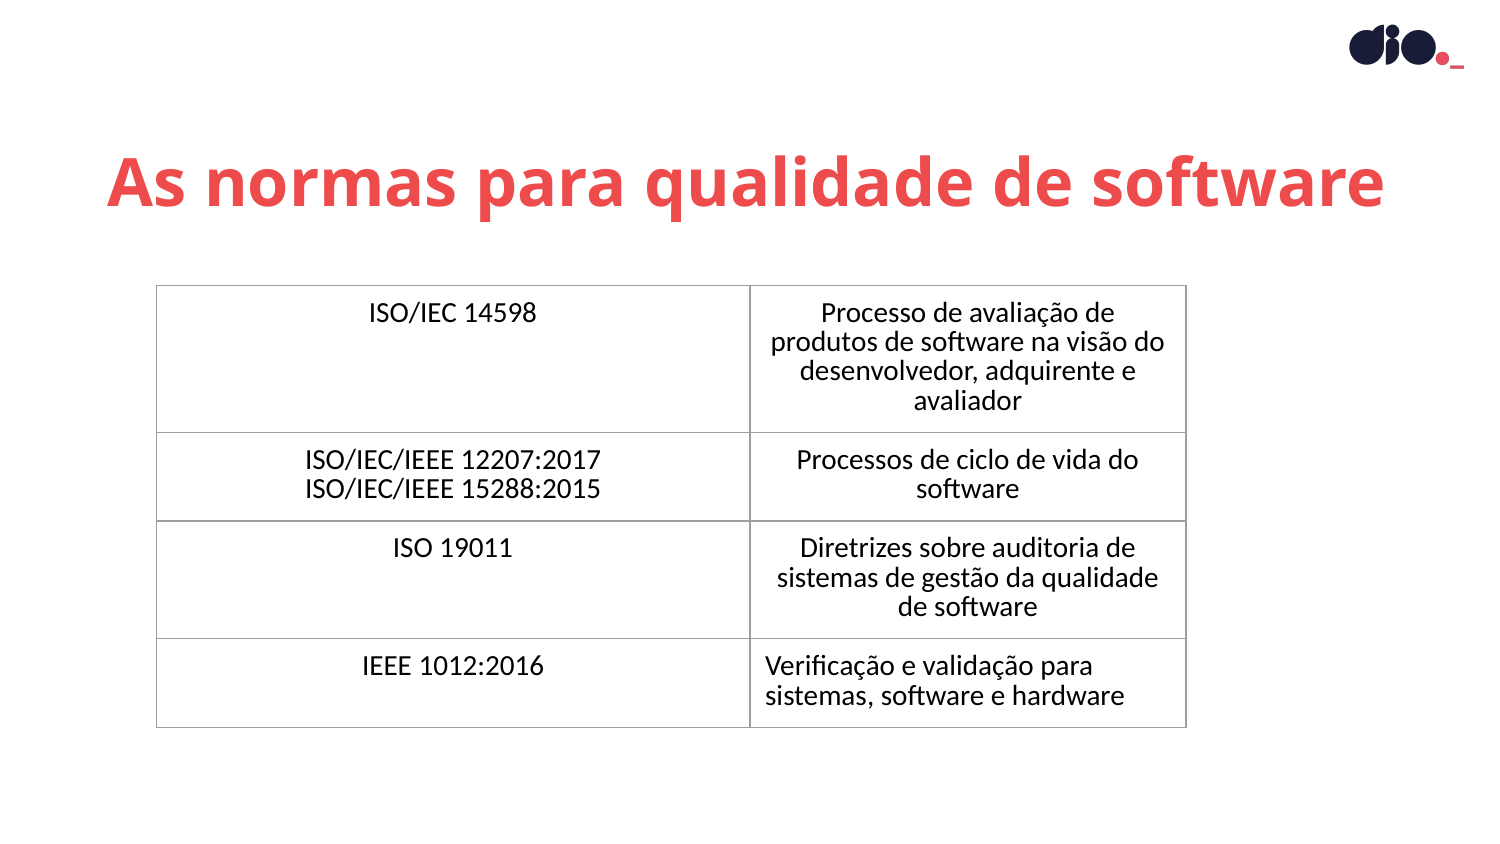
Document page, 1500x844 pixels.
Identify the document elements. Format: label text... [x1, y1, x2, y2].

table_cell ISO 19011 [157, 522, 749, 638]
table_header Processo de avaliação de produtos de software na visão do desenvolvedor, adquirente e avaliador [751, 286, 1185, 432]
table_header ISO/IEC 14598 [157, 286, 749, 432]
table_cell Verificação e validação para sistemas, software e hardware [751, 639, 1185, 727]
text_box As normas para qualidade de software [92, 104, 1452, 243]
table_cell ISO/IEC/IEEE 12207:2017 ISO/IEC/IEEE 15288:2015 [157, 433, 749, 520]
table_cell Diretrizes sobre auditoria de sistemas de gestão da qualidade de software [751, 522, 1185, 638]
text_box [103, 265, 1237, 357]
table_cell IEEE 1012:2016 [157, 639, 749, 727]
picture [1334, 15, 1474, 78]
table_cell Processos de ciclo de vida do software [751, 433, 1185, 520]
